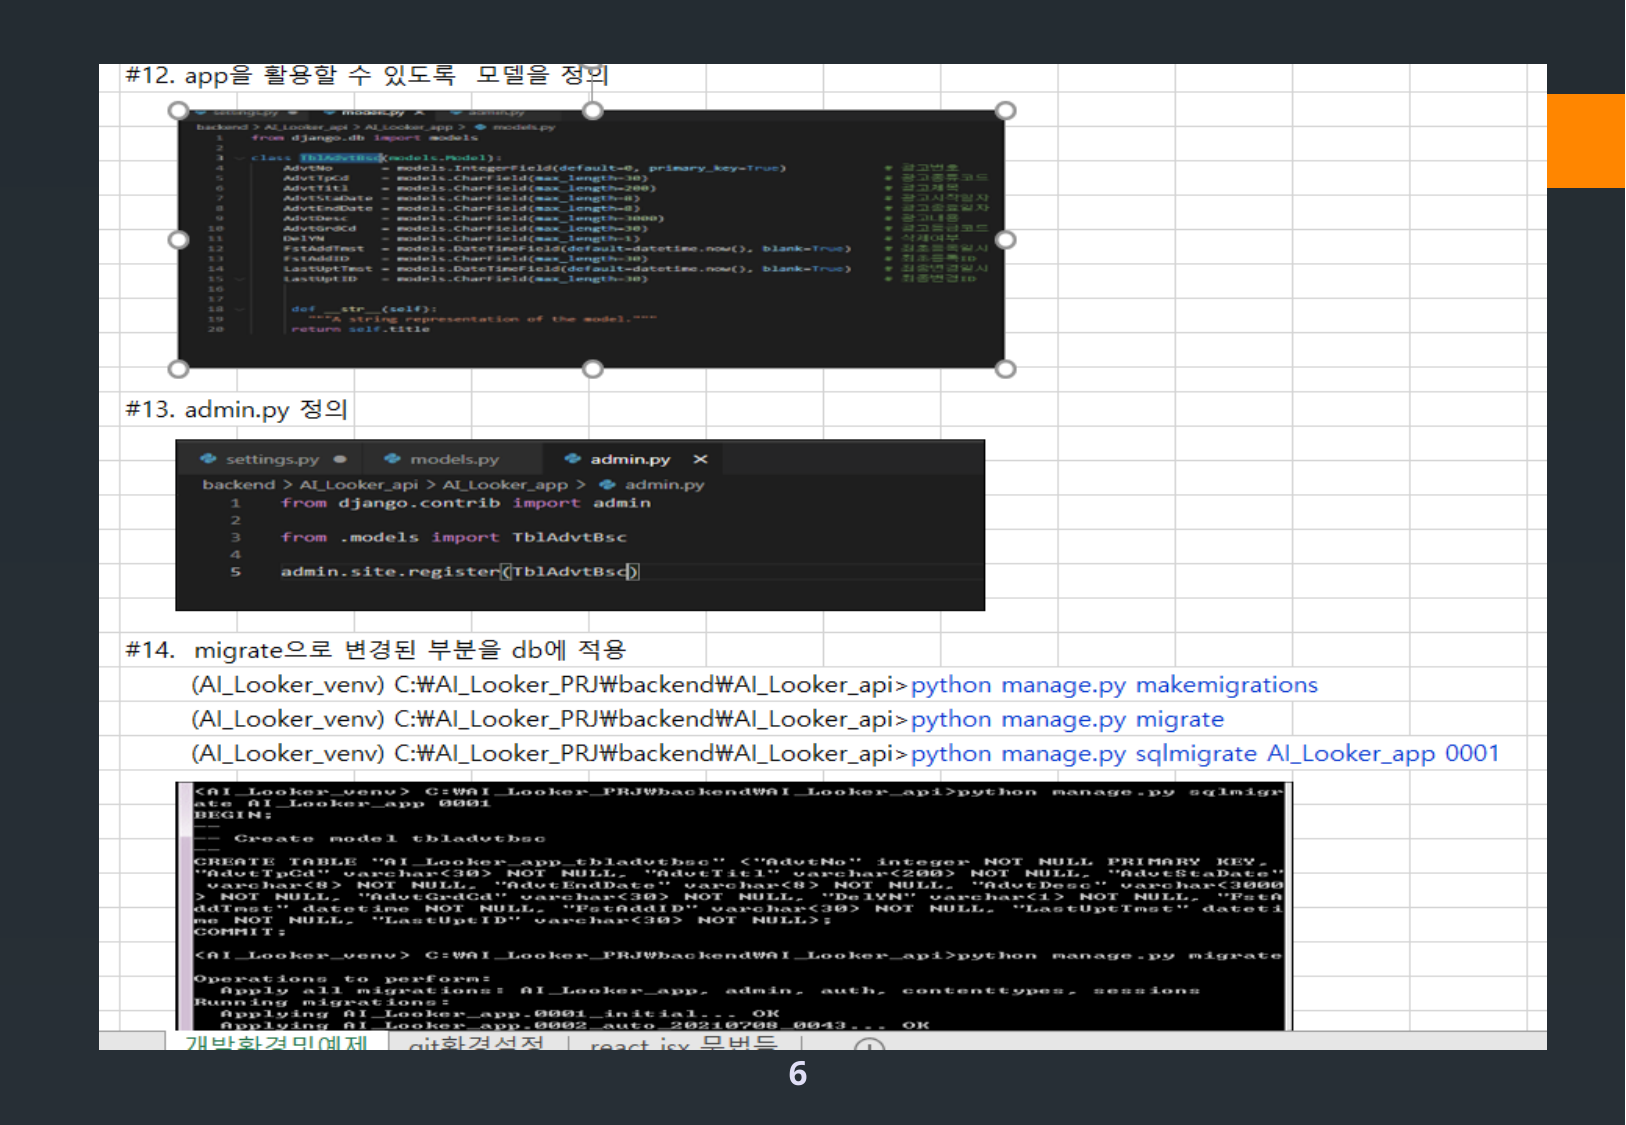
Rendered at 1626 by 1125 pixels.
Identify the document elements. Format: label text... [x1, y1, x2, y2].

picture [99, 64, 1548, 1051]
slide_number 6 [712, 1063, 880, 1100]
